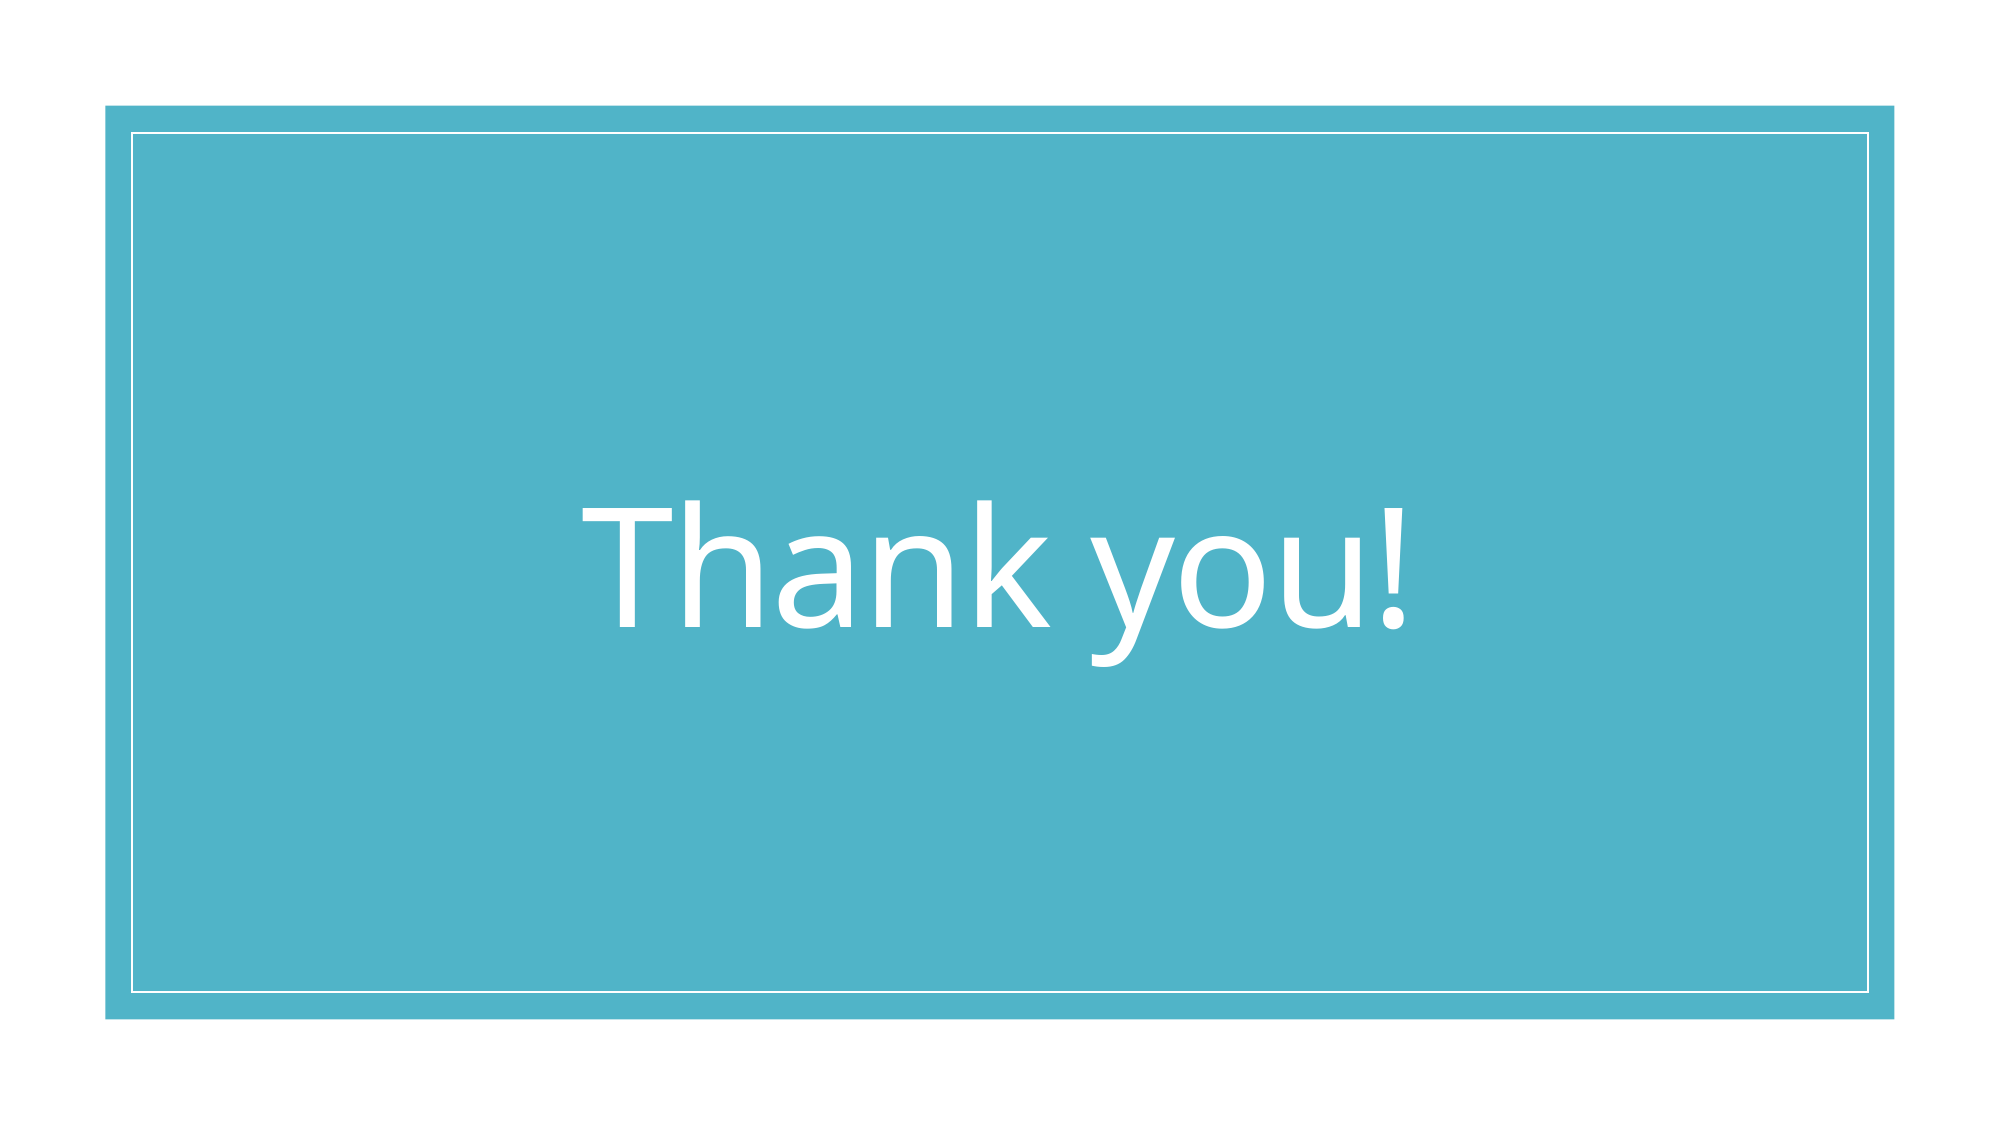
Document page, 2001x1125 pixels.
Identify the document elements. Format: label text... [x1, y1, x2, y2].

title Thank you! [211, 210, 1788, 667]
text_box [0, 0, 2000, 1125]
text_box [131, 132, 1869, 993]
text_box [104, 104, 1895, 1020]
